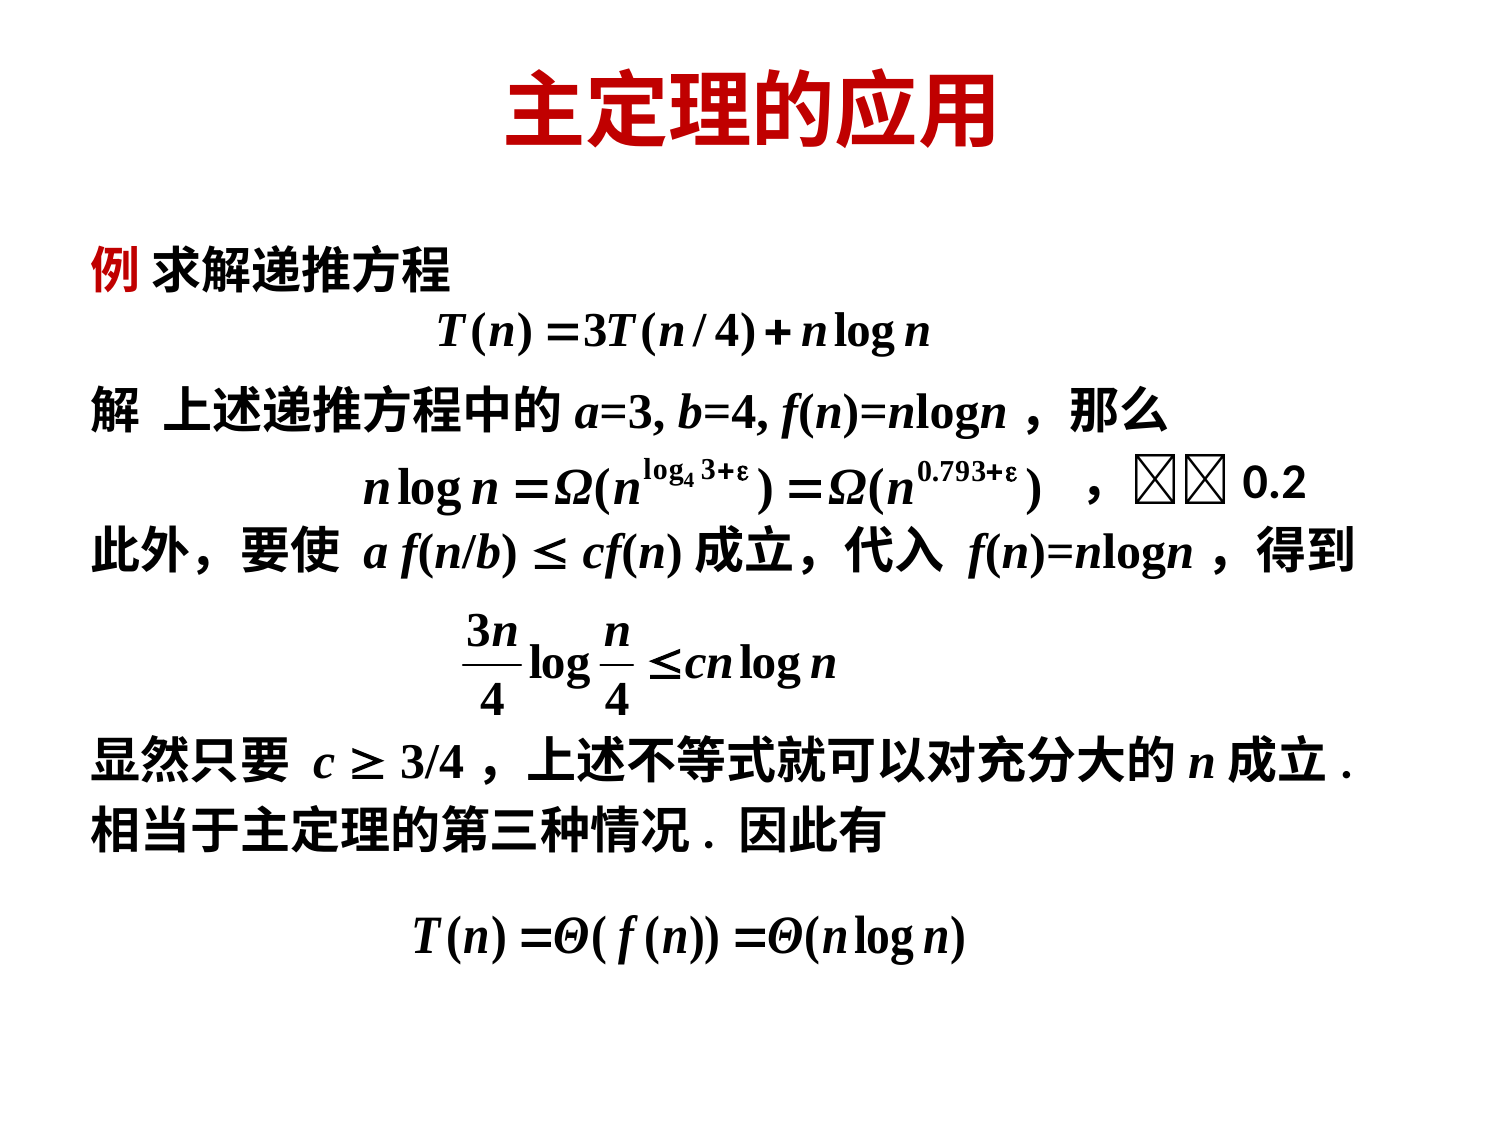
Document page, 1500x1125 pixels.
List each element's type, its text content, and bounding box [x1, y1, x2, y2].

list 例 求解递推方程 解 上述递推方程中的a=3, b=4, f(n)=nlogn，那么 ，0.2 此外，要使 a f(n/b)  cf(n)成立，代入 f(n)=nlogn，得到 显然只要 c  3/4，上述不等式就可以对充分大的n成立. 相当于主定理的第三种情况. 因此有 [75, 230, 1425, 974]
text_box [454, 596, 845, 727]
title 主定理的应用 [76, 59, 1427, 159]
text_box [407, 903, 975, 977]
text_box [354, 443, 1052, 527]
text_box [430, 301, 940, 367]
